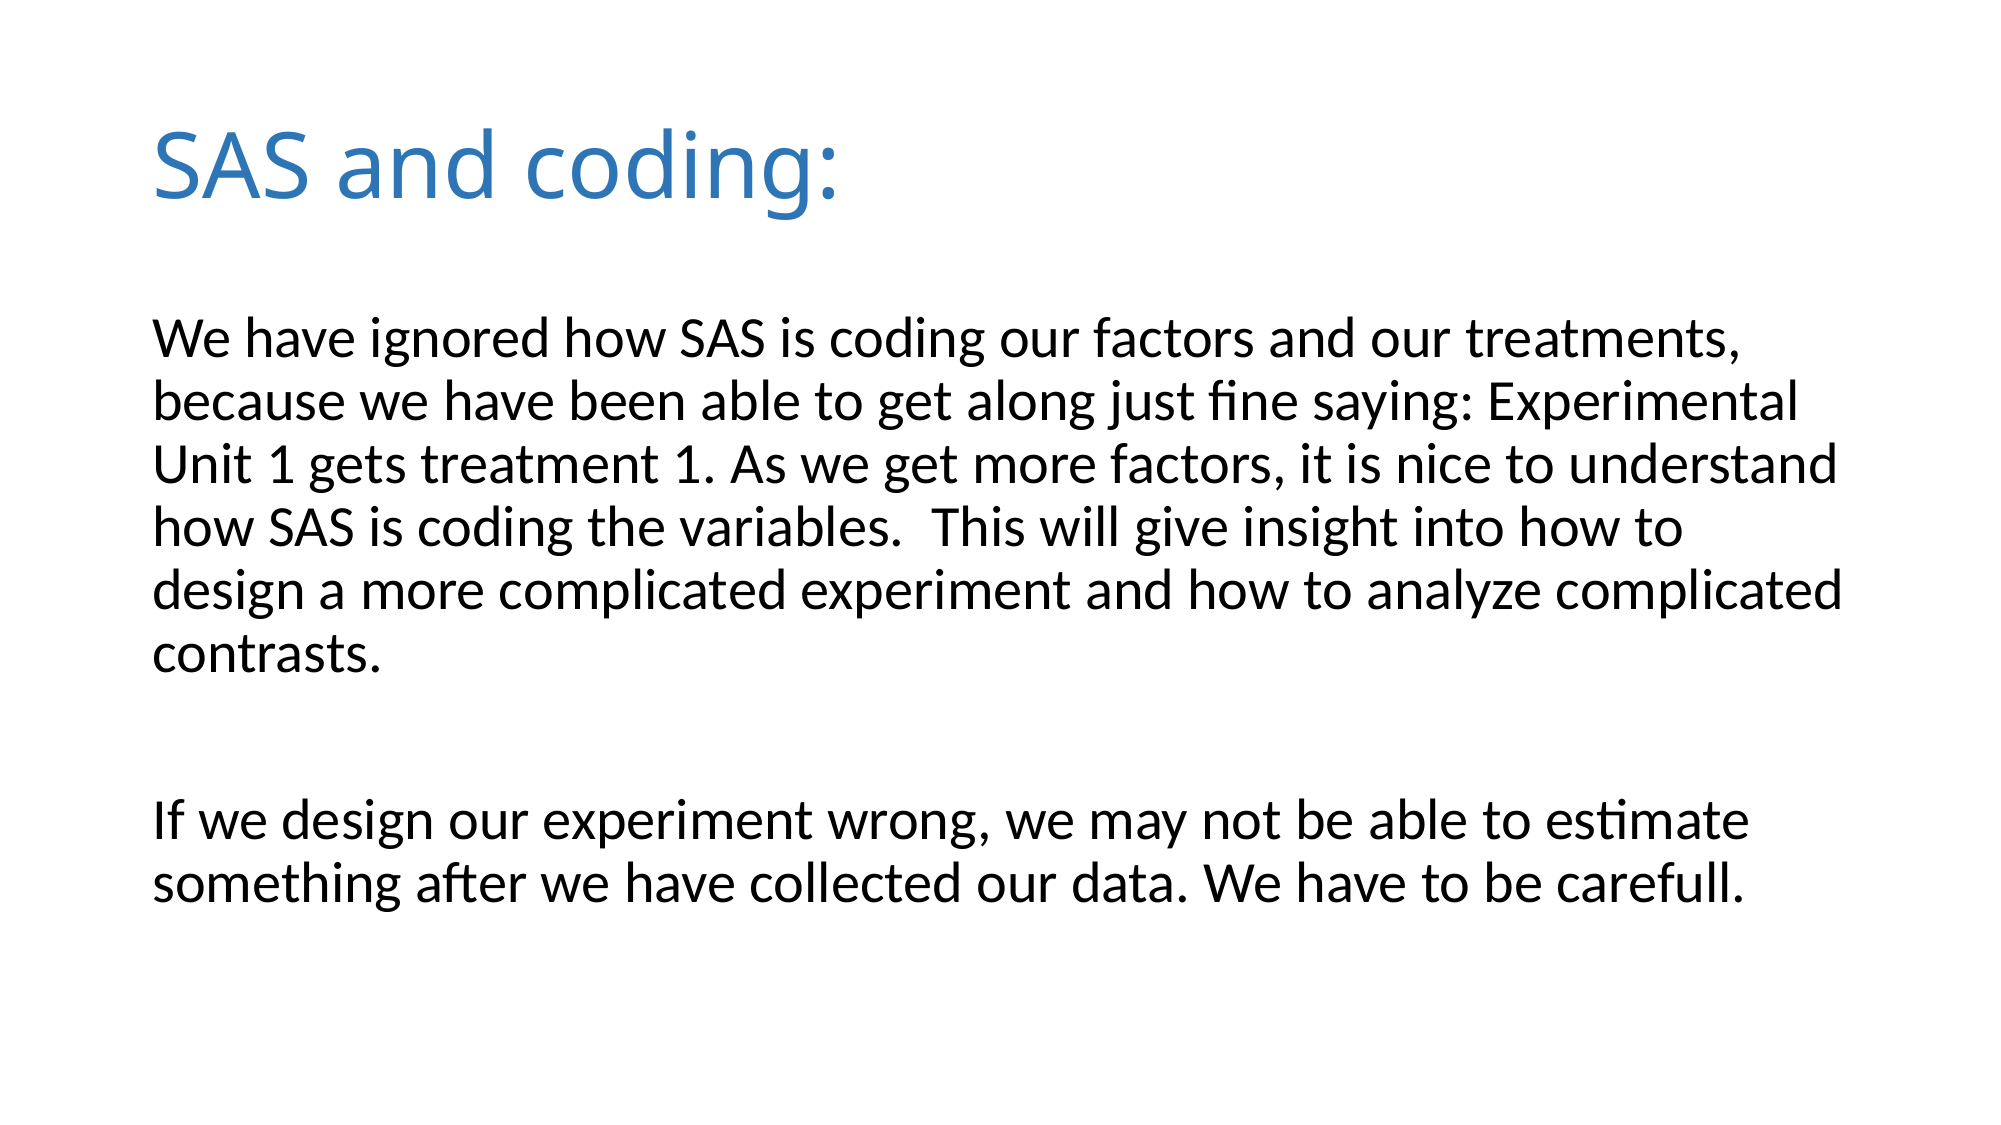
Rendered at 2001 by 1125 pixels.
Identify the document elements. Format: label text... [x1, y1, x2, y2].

list We have ignored how SAS is coding our factors and our treatments, because we have been able to get along just fine saying: Experimental Unit 1 gets treatment 1. As we get more factors, it is nice to understand how SAS is coding the variables. This will give insight into how to design a more complicated experiment and how to analyze complicated contrasts. If we design our experiment wrong, we may not be able to estimate something after we have collected our data. We have to be carefull. [137, 299, 1863, 1014]
title SAS and coding: [137, 59, 1863, 278]
